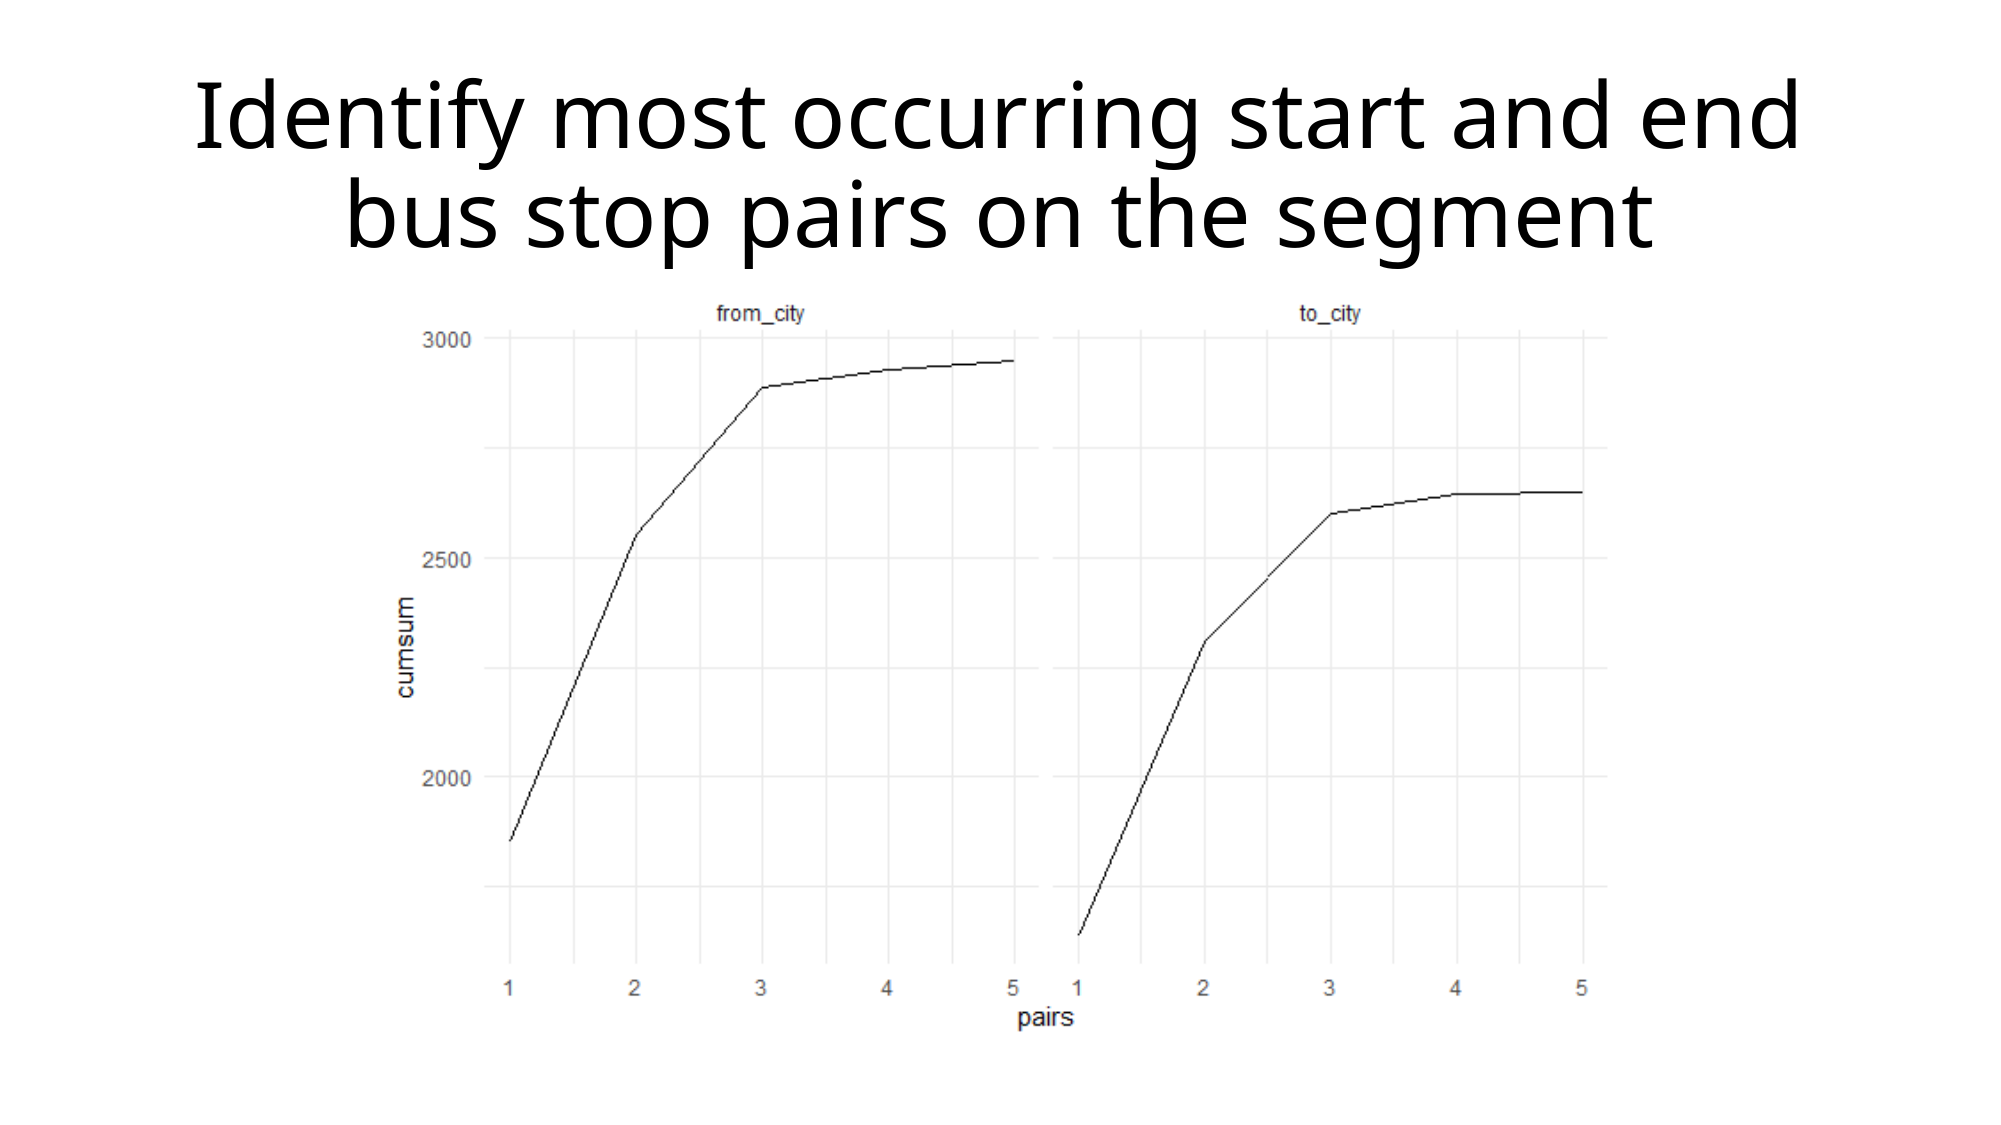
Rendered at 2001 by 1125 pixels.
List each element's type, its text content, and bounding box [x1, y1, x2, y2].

picture [378, 277, 1622, 1045]
title Identify most occurring start and end bus stop pairs on the segment [137, 59, 1863, 278]
